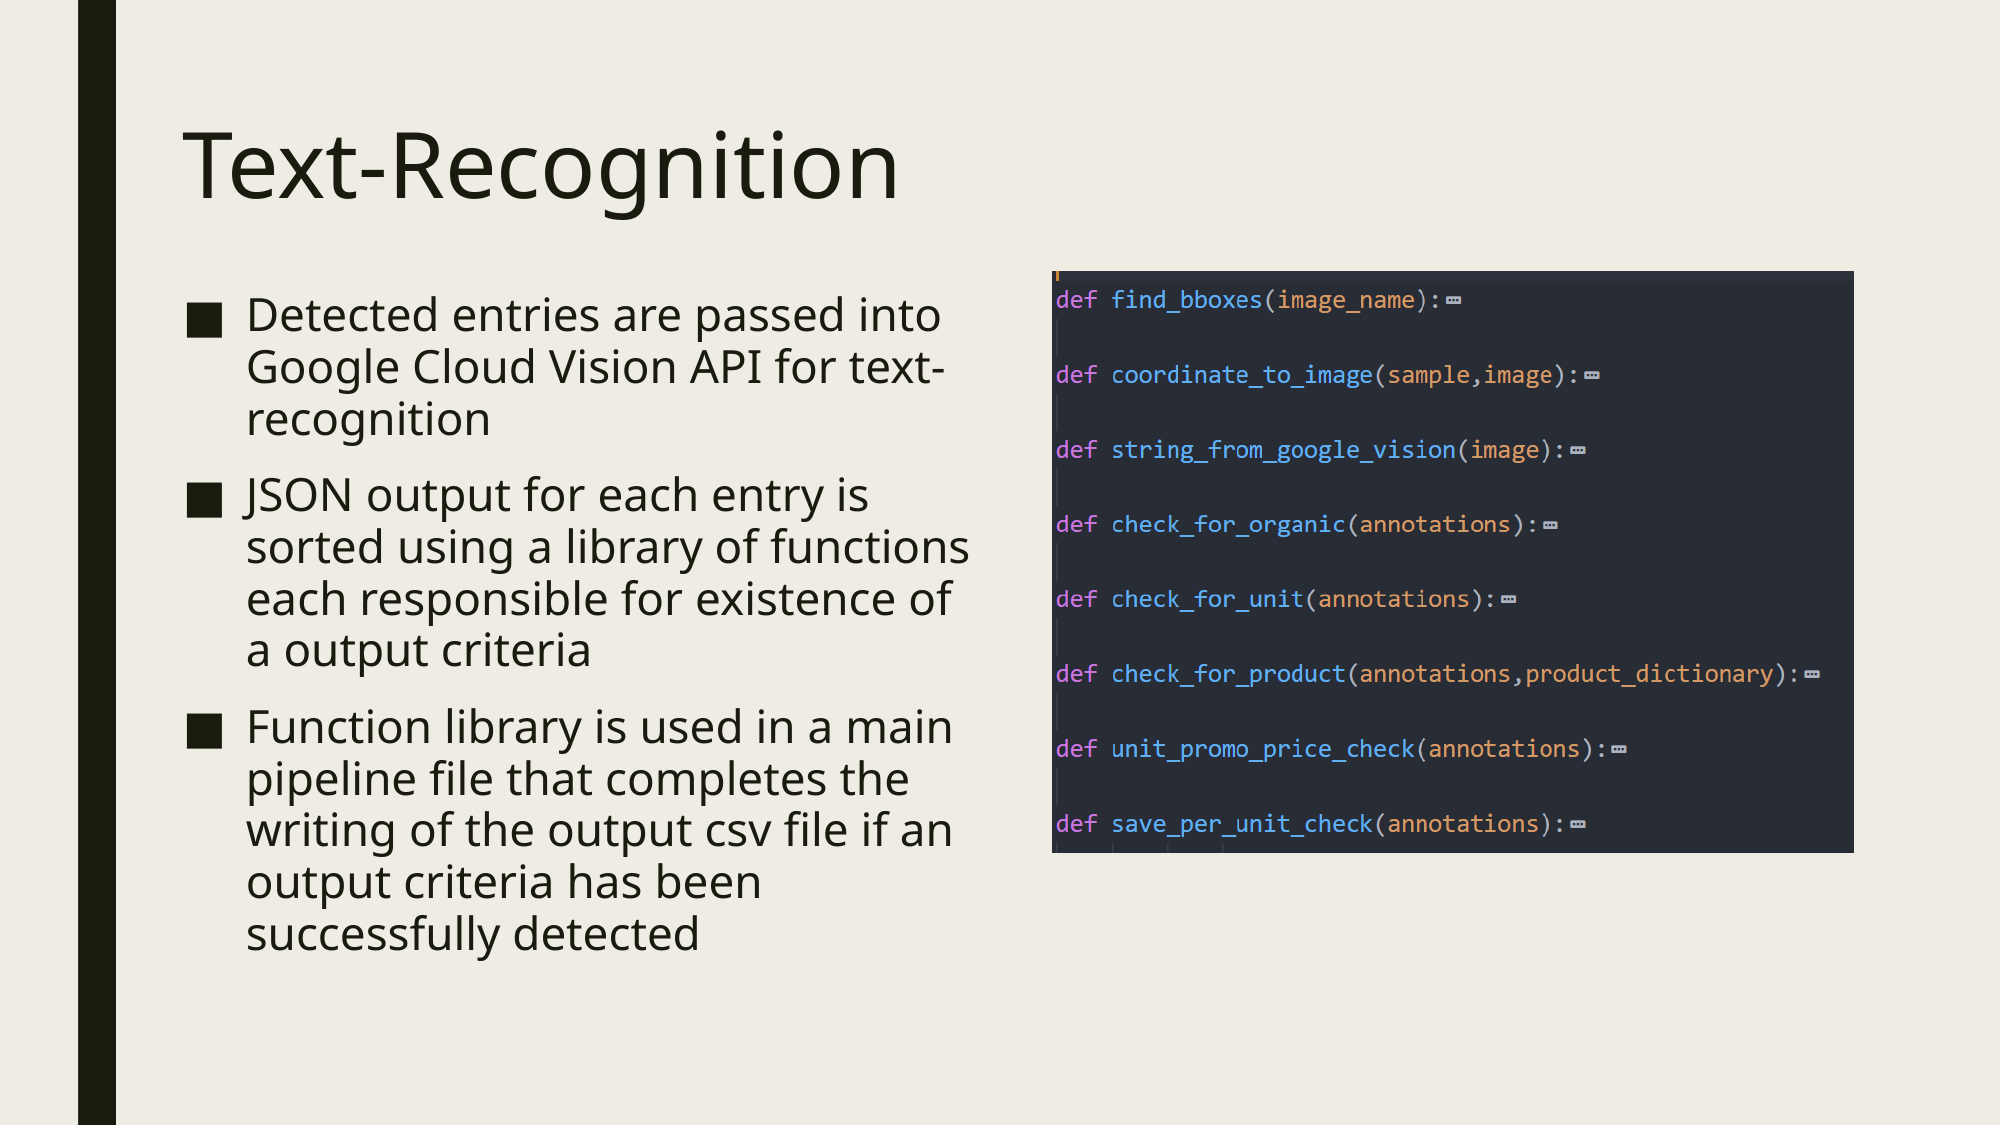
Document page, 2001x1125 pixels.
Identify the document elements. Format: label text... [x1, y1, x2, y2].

title Text-Recognition [167, 112, 1890, 357]
list Detected entries are passed into Google Cloud Vision API for text-recognition JSON output for each entry is sorted using a library of functions each responsible for existence of a output criteria Function library is used in a main pipeline file that completes the writing of the output csv file if an output criteria has been successfully detected [167, 282, 1000, 996]
text_box [76, 0, 119, 1125]
picture [1051, 271, 1854, 854]
